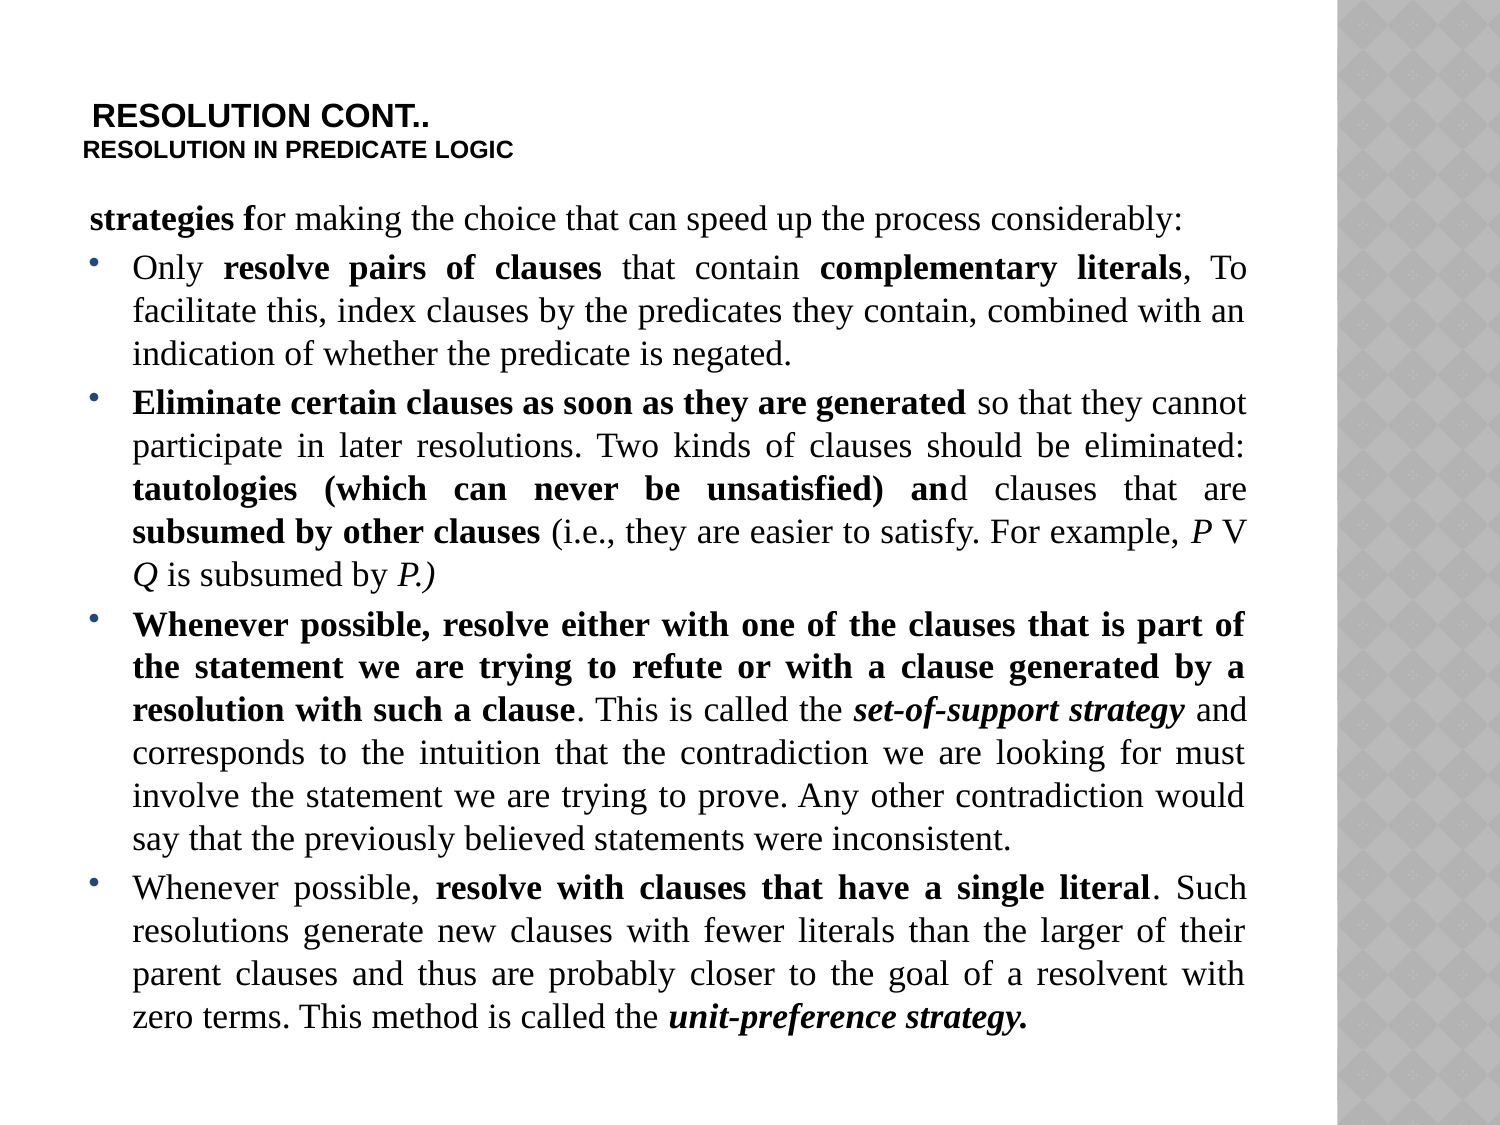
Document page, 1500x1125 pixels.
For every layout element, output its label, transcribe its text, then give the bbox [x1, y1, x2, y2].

title Resolution Cont.. Resolution in predicate logic [75, 52, 1263, 164]
list strategies for making the choice that can speed up the process considerably: Only resolve pairs of clauses that contain complementary literals, To facilitate this, index clauses by the predicates they contain, combined with an indication of whether the predicate is negated. Eliminate certain clauses as soon as they are generated so that they cannot participate in later resolutions. Two kinds of clauses should be eliminated: tautologies (which can never be unsatisfied) and clauses that are subsumed by other clauses (i.e., they are easier to satisfy. For example, P V Q is subsumed by P.) Whenever possible, resolve either with one of the clauses that is part of the statement we are trying to refute or with a clause generated by a resolution with such a clause. This is called the set-of-support strategy and corresponds to the intuition that the contradiction we are looking for must involve the statement we are trying to prove. Any other contradiction would say that the previously believed statements were inconsistent. Whenever possible, resolve with clauses that have a single literal. Such resolutions generate new clauses with fewer literals than the larger of their parent clauses and thus are probably closer to the goal of a resolvent with zero terms. This method is called the unit-preference strategy. [75, 187, 1263, 1059]
